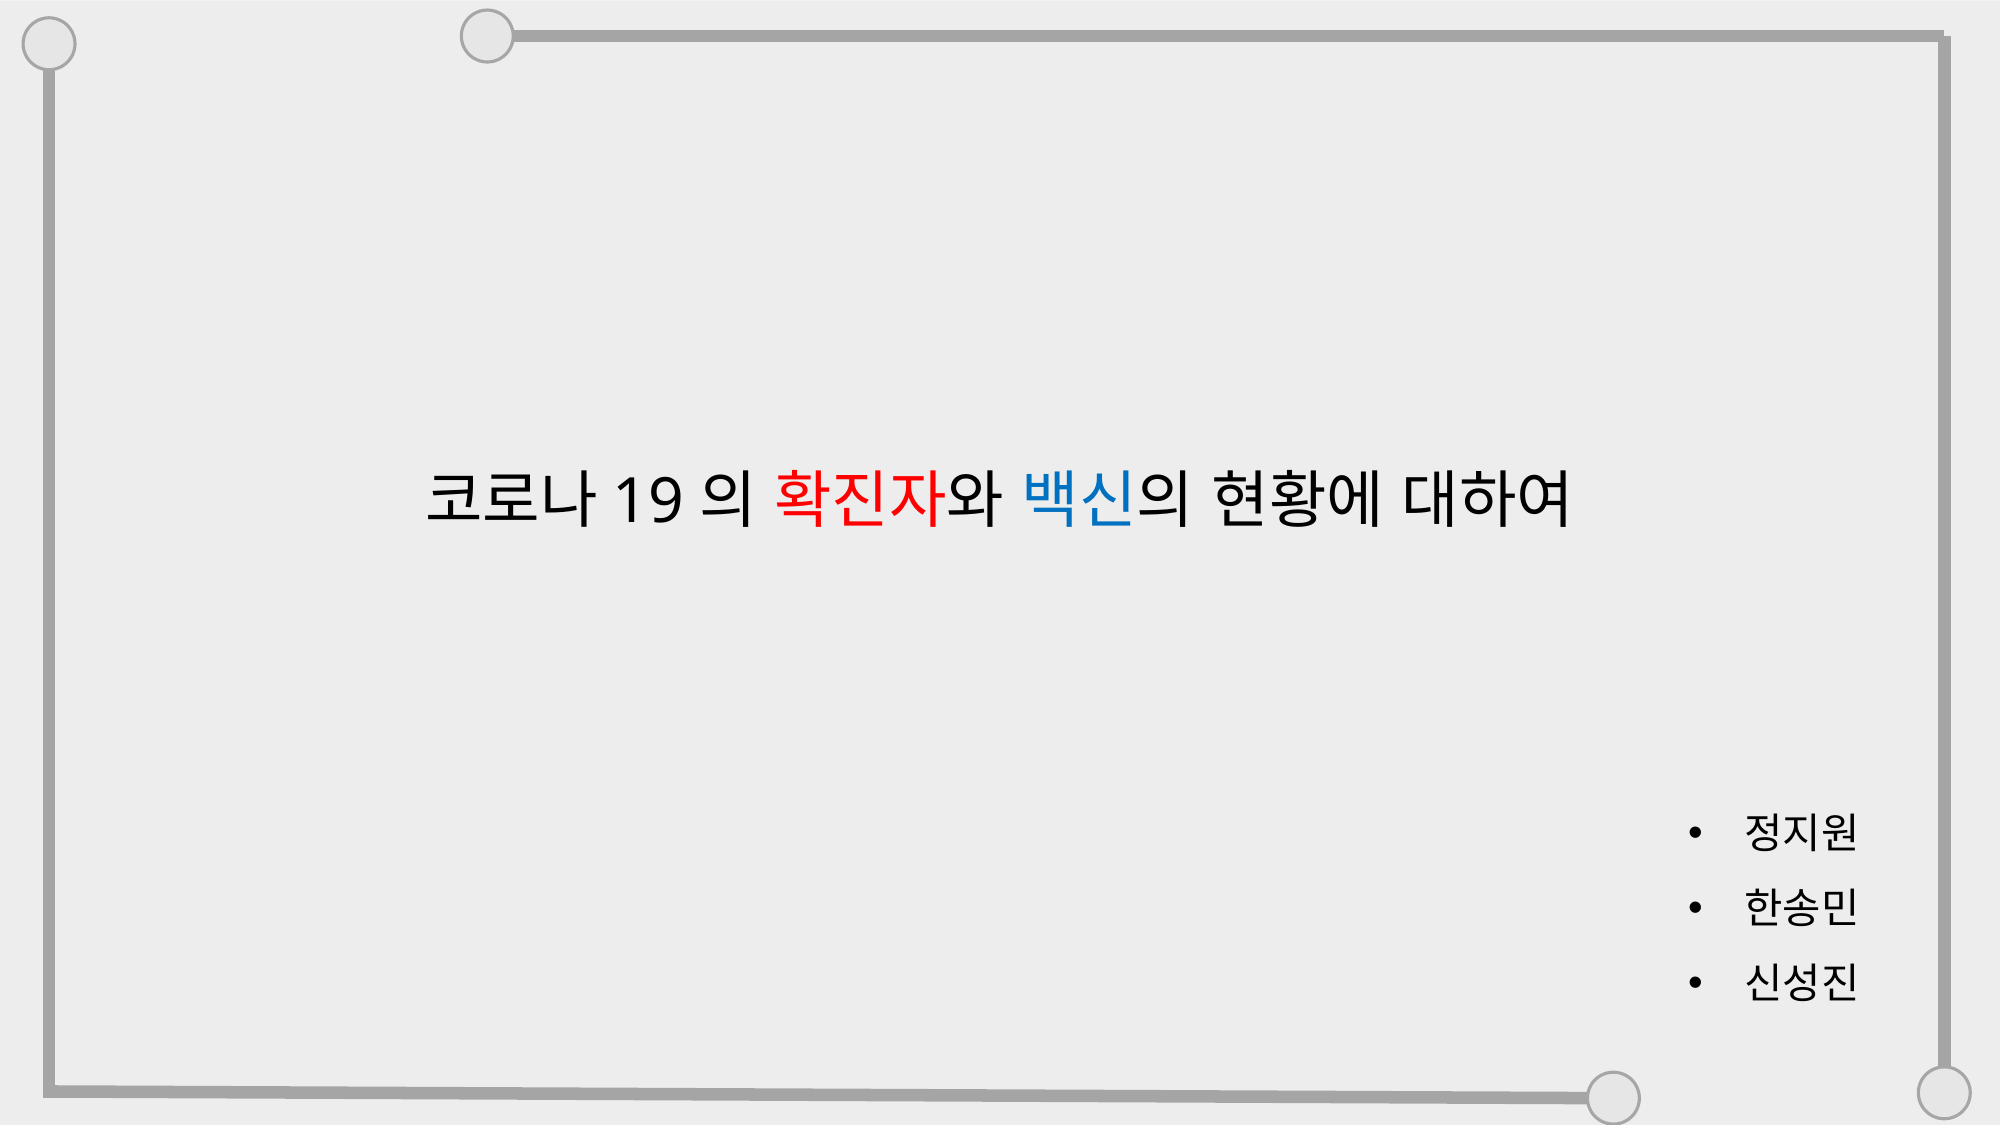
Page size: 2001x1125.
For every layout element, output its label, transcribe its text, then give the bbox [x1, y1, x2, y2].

text_box [22, 16, 77, 71]
text_box [1917, 1065, 1972, 1120]
text_box [460, 9, 515, 64]
text_box [1586, 1071, 1641, 1125]
text_box 정지원 한송민 신성진 [1673, 774, 1875, 1015]
text_box [0, 0, 2000, 1125]
text_box 코로나19의 확진자와 백신의 현황에 대하여 [410, 453, 1590, 543]
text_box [44, 1091, 1596, 1099]
